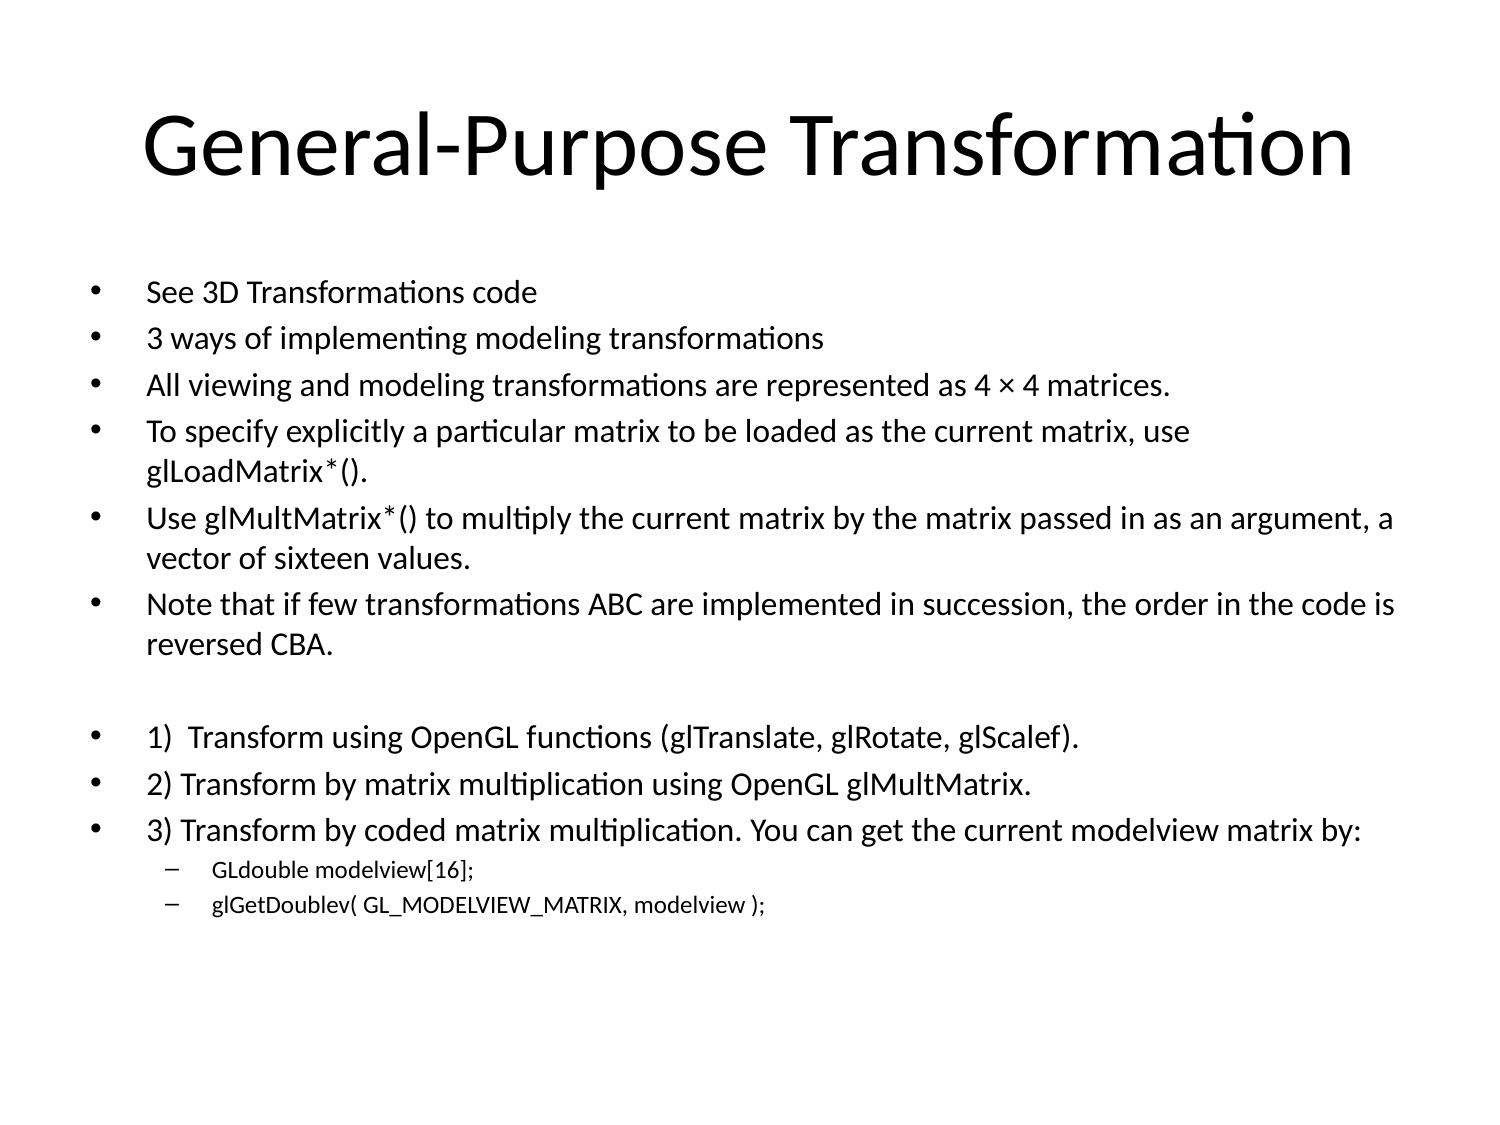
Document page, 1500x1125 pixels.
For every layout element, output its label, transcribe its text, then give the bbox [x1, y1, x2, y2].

list See 3D Transformations code 3 ways of implementing modeling transformations All viewing and modeling transformations are represented as 4 × 4 matrices. To specify explicitly a particular matrix to be loaded as the current matrix, use glLoadMatrix*(). Use glMultMatrix*() to multiply the current matrix by the matrix passed in as an argument, a vector of sixteen values. Note that if few transformations ABC are implemented in succession, the order in the code is reversed CBA. 1) Transform using OpenGL functions (glTranslate, glRotate, glScalef). 2) Transform by matrix multiplication using OpenGL glMultMatrix. 3) Transform by coded matrix multiplication. You can get the current modelview matrix by: GLdouble modelview[16]; glGetDoublev( GL_MODELVIEW_MATRIX, modelview ); [75, 262, 1425, 1005]
title General-Purpose Transformation [75, 45, 1425, 233]
